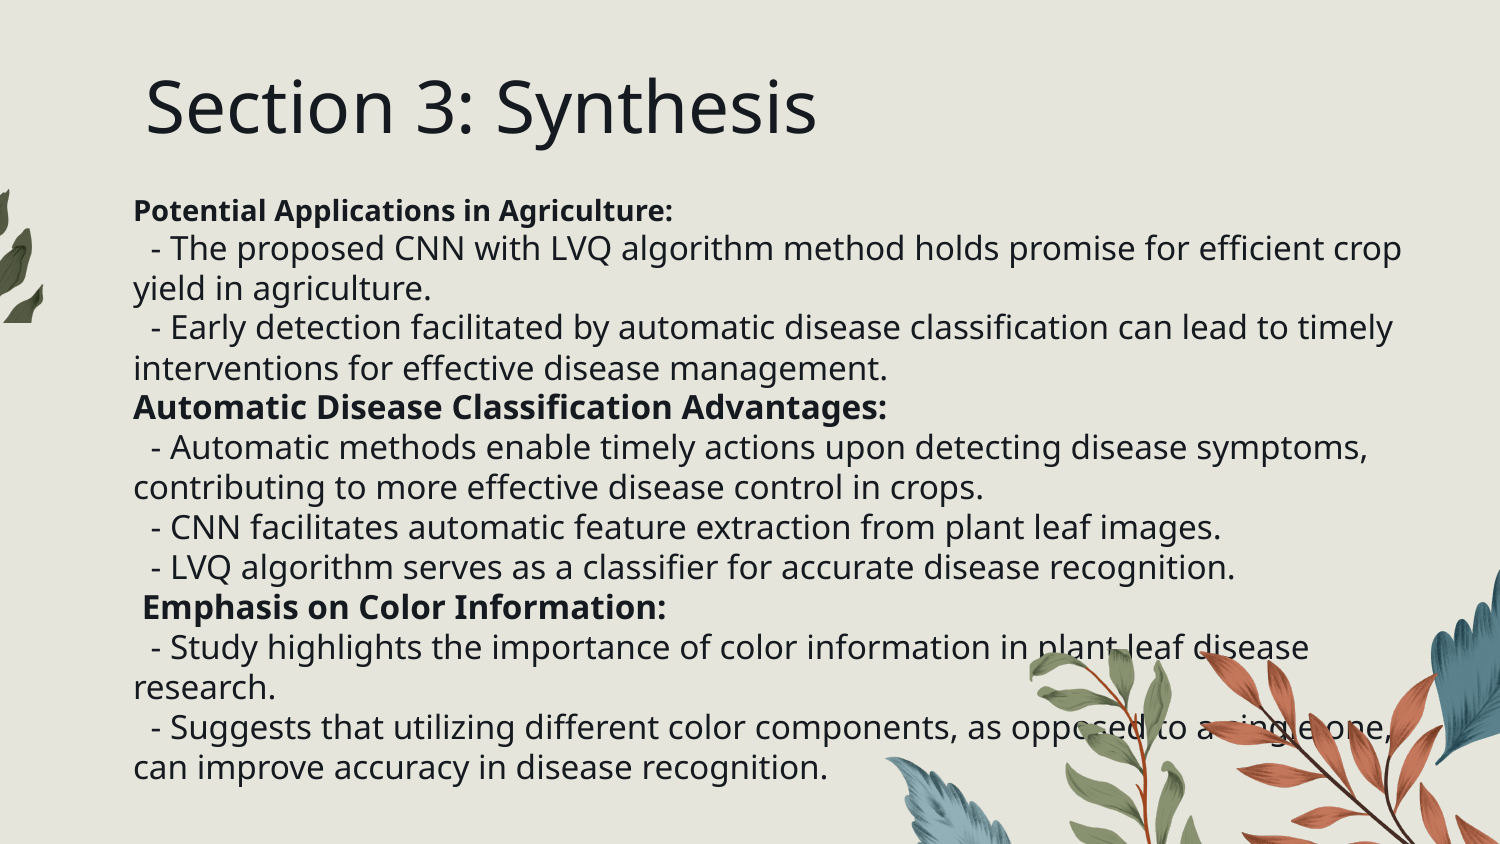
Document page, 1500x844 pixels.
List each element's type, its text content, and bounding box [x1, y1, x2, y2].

picture [884, 756, 1029, 844]
picture [0, 103, 130, 323]
picture [1430, 495, 1500, 643]
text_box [1029, 643, 1500, 844]
title Section 3: Synthesis [130, 45, 1396, 177]
subtitle Potential Applications in Agriculture: - The proposed CNN with LVQ algorithm method holds promise for efficient crop yield in agriculture. - Early detection facilitated by automatic disease classification can lead to timely interventions for effective disease management. Automatic Disease Classification Advantages: - Automatic methods enable timely actions upon detecting disease symptoms, contributing to more effective disease control in crops. - CNN facilitates automatic feature extraction from plant leaf images. - LVQ algorithm serves as a classifier for accurate disease recognition. Emphasis on Color Information: - Study highlights the importance of color information in plant leaf disease research. - Suggests that utilizing different color components, as opposed to a single one, can improve accuracy in disease recognition. [118, 176, 1446, 630]
